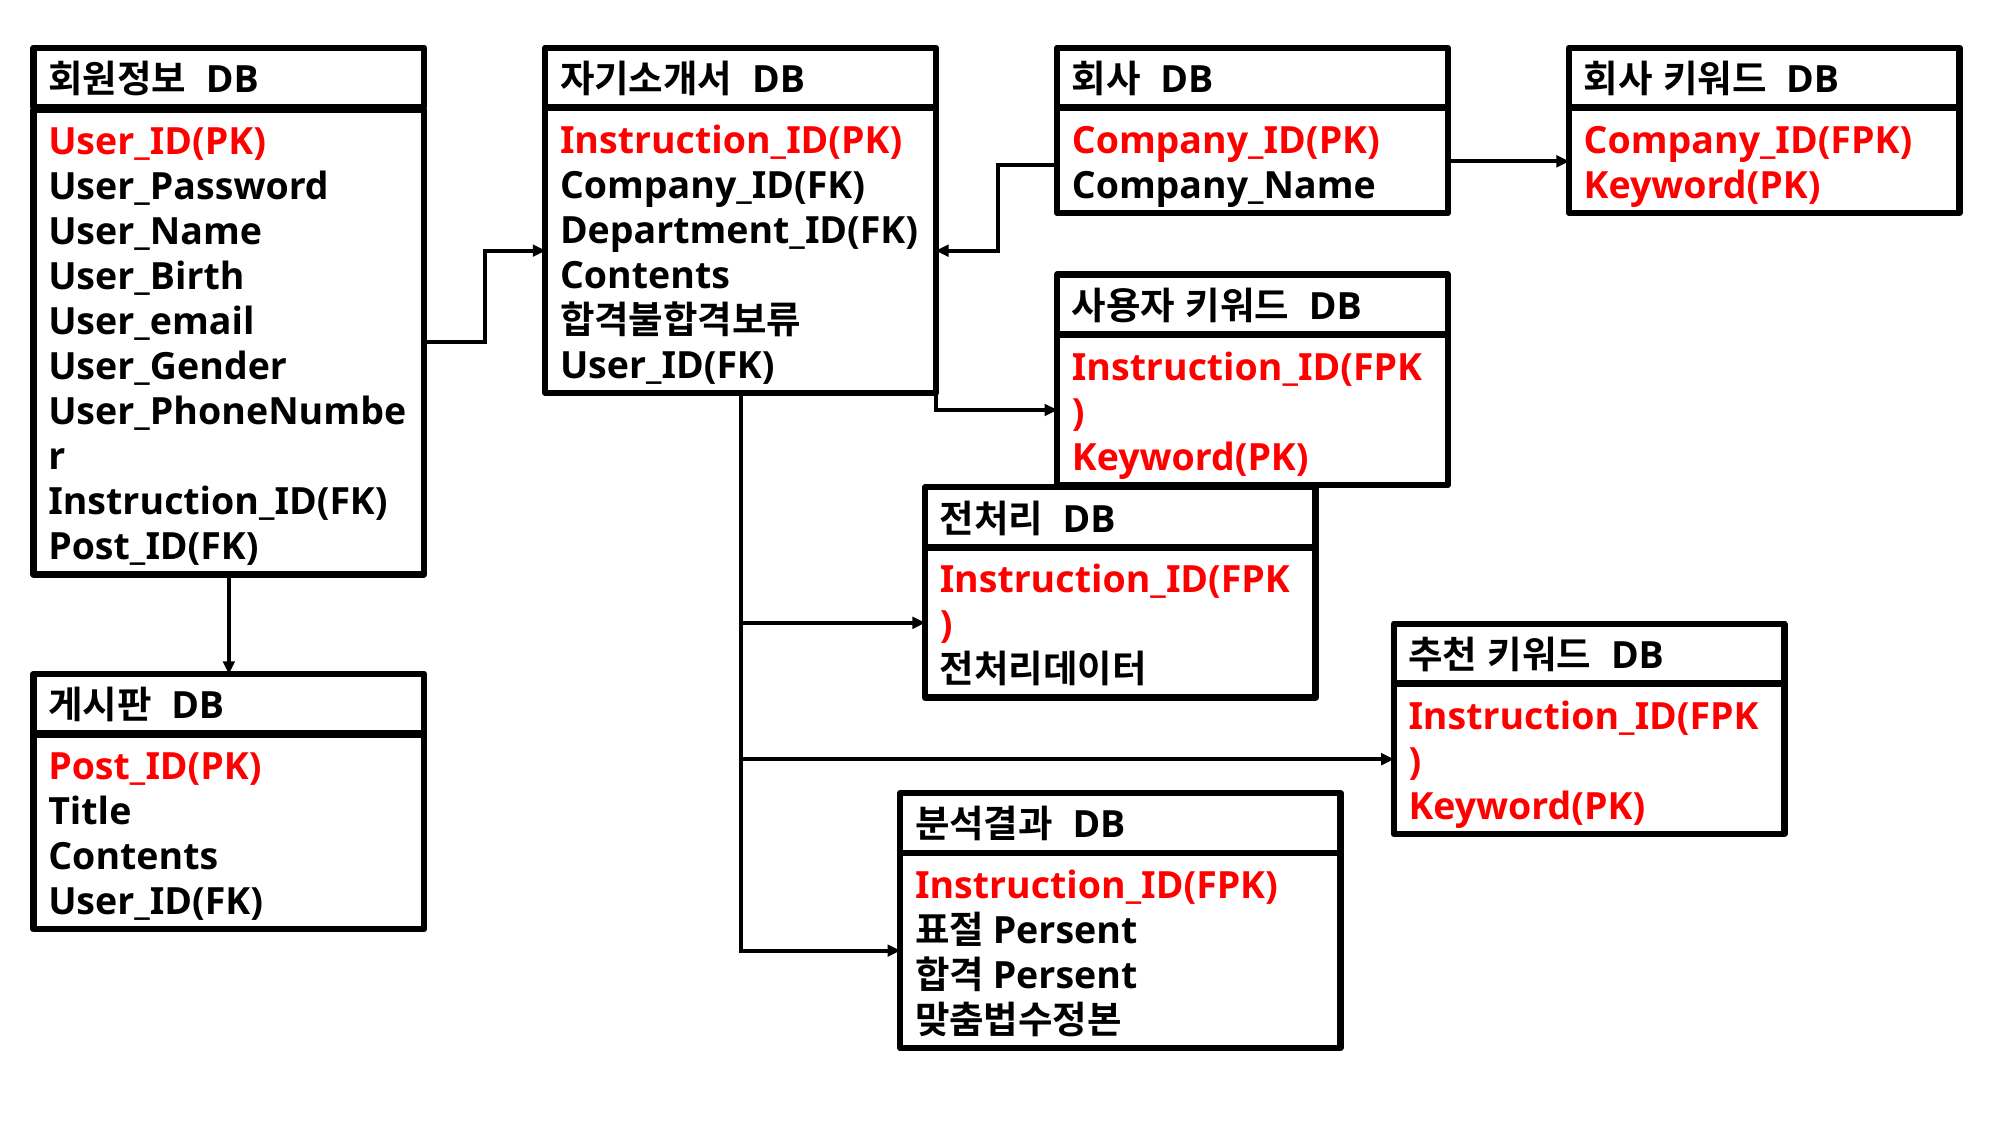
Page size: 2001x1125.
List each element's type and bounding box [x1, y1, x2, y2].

text_box [424, 252, 546, 322]
text_box [730, 406, 896, 591]
text_box [1238, 274, 1448, 442]
text_box [1057, 47, 1448, 215]
text_box [33, 673, 425, 932]
text_box [935, 165, 1058, 240]
text_box [1238, 487, 1316, 654]
text_box [900, 793, 1341, 1051]
text_box [545, 47, 936, 397]
text_box [33, 47, 425, 534]
text_box [1568, 47, 1960, 215]
text_box [1393, 623, 1785, 791]
text_box [896, 240, 1238, 894]
text_box [542, 594, 1099, 754]
